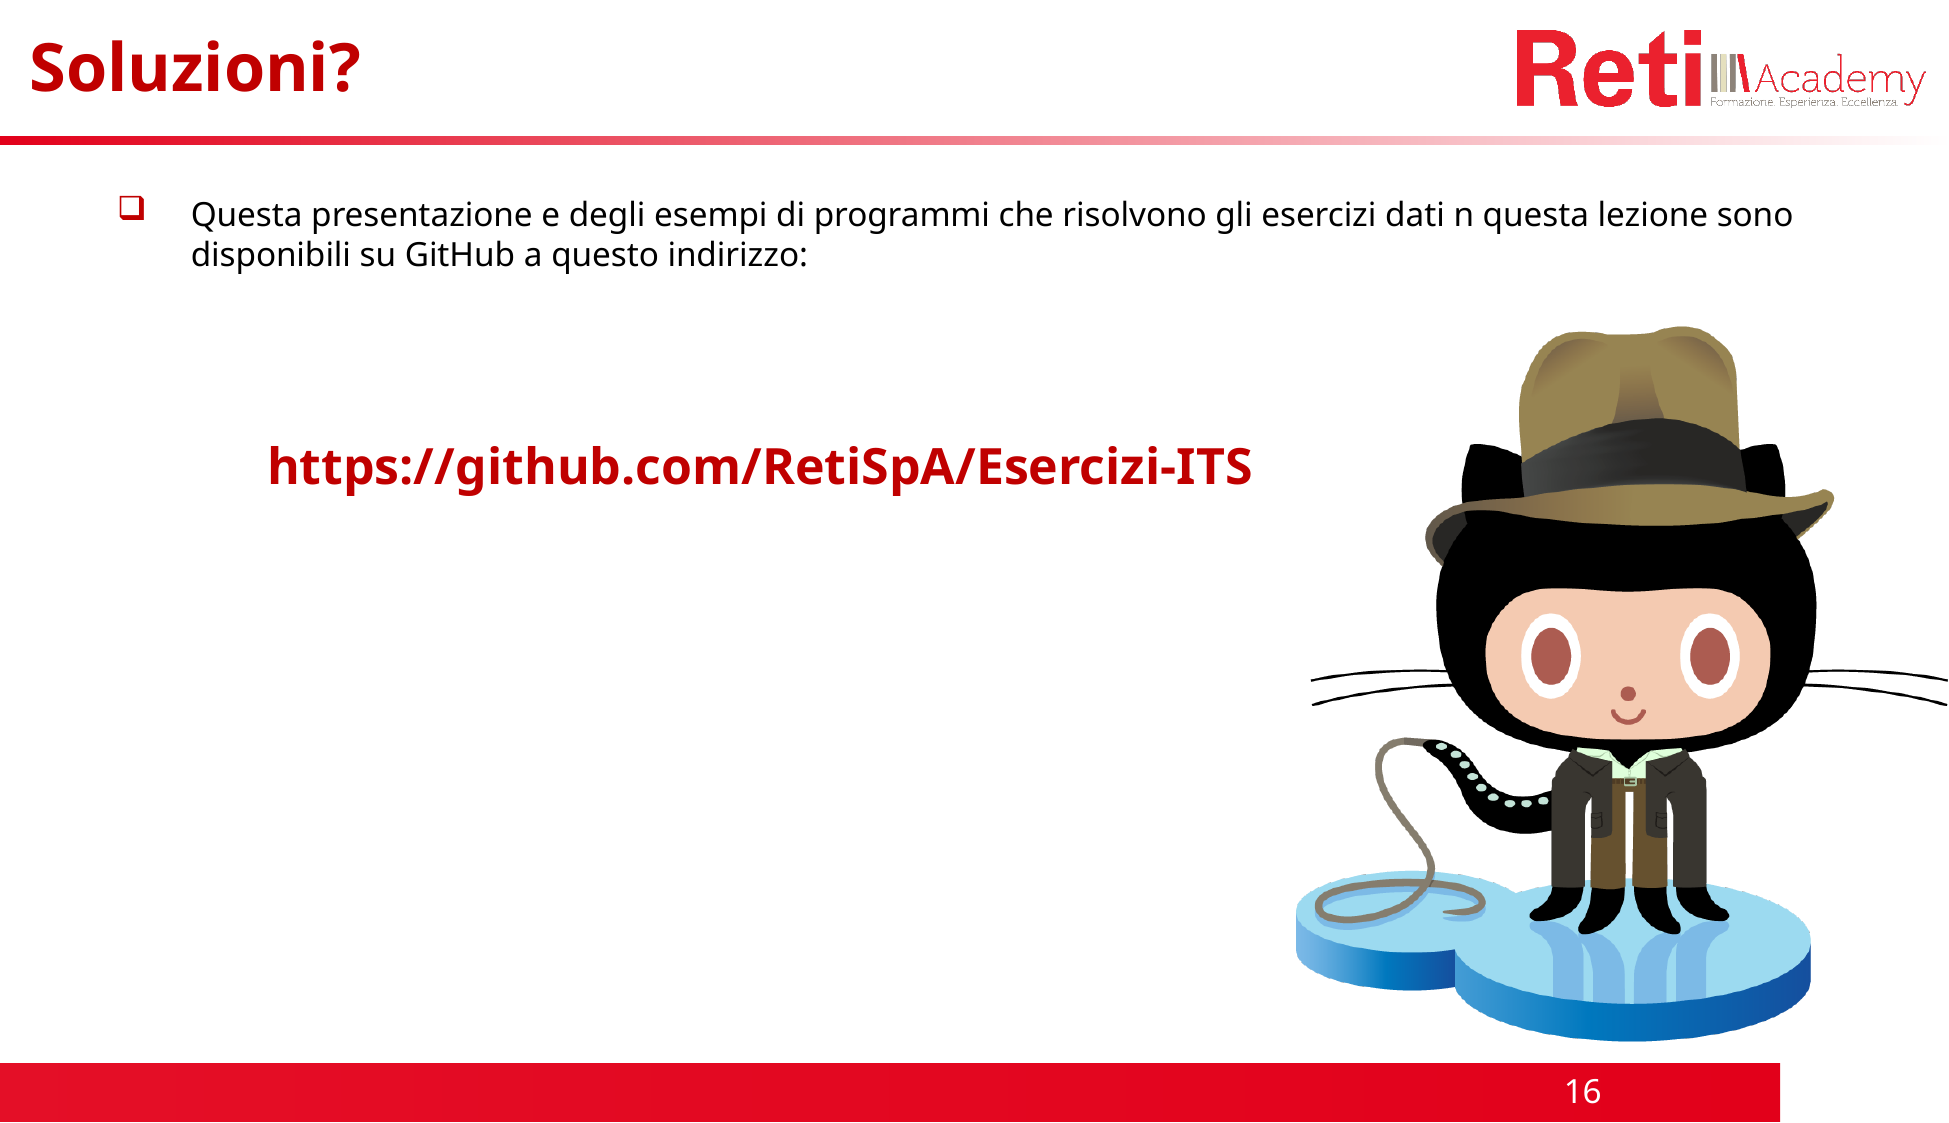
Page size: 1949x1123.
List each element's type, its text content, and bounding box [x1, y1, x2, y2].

picture [1859, 30, 1926, 108]
slide_number 16 [1480, 1081, 1622, 1105]
list Questa presentazione e degli esempi di programmi che risolvono gli esercizi dati n questa lezione sono disponibili su GitHub a questo indirizzo: https://github.com/RetiSpA/Esercizi-ITS [97, 183, 1852, 924]
title Soluzioni? [29, 24, 1859, 113]
picture [1245, 324, 1949, 1052]
